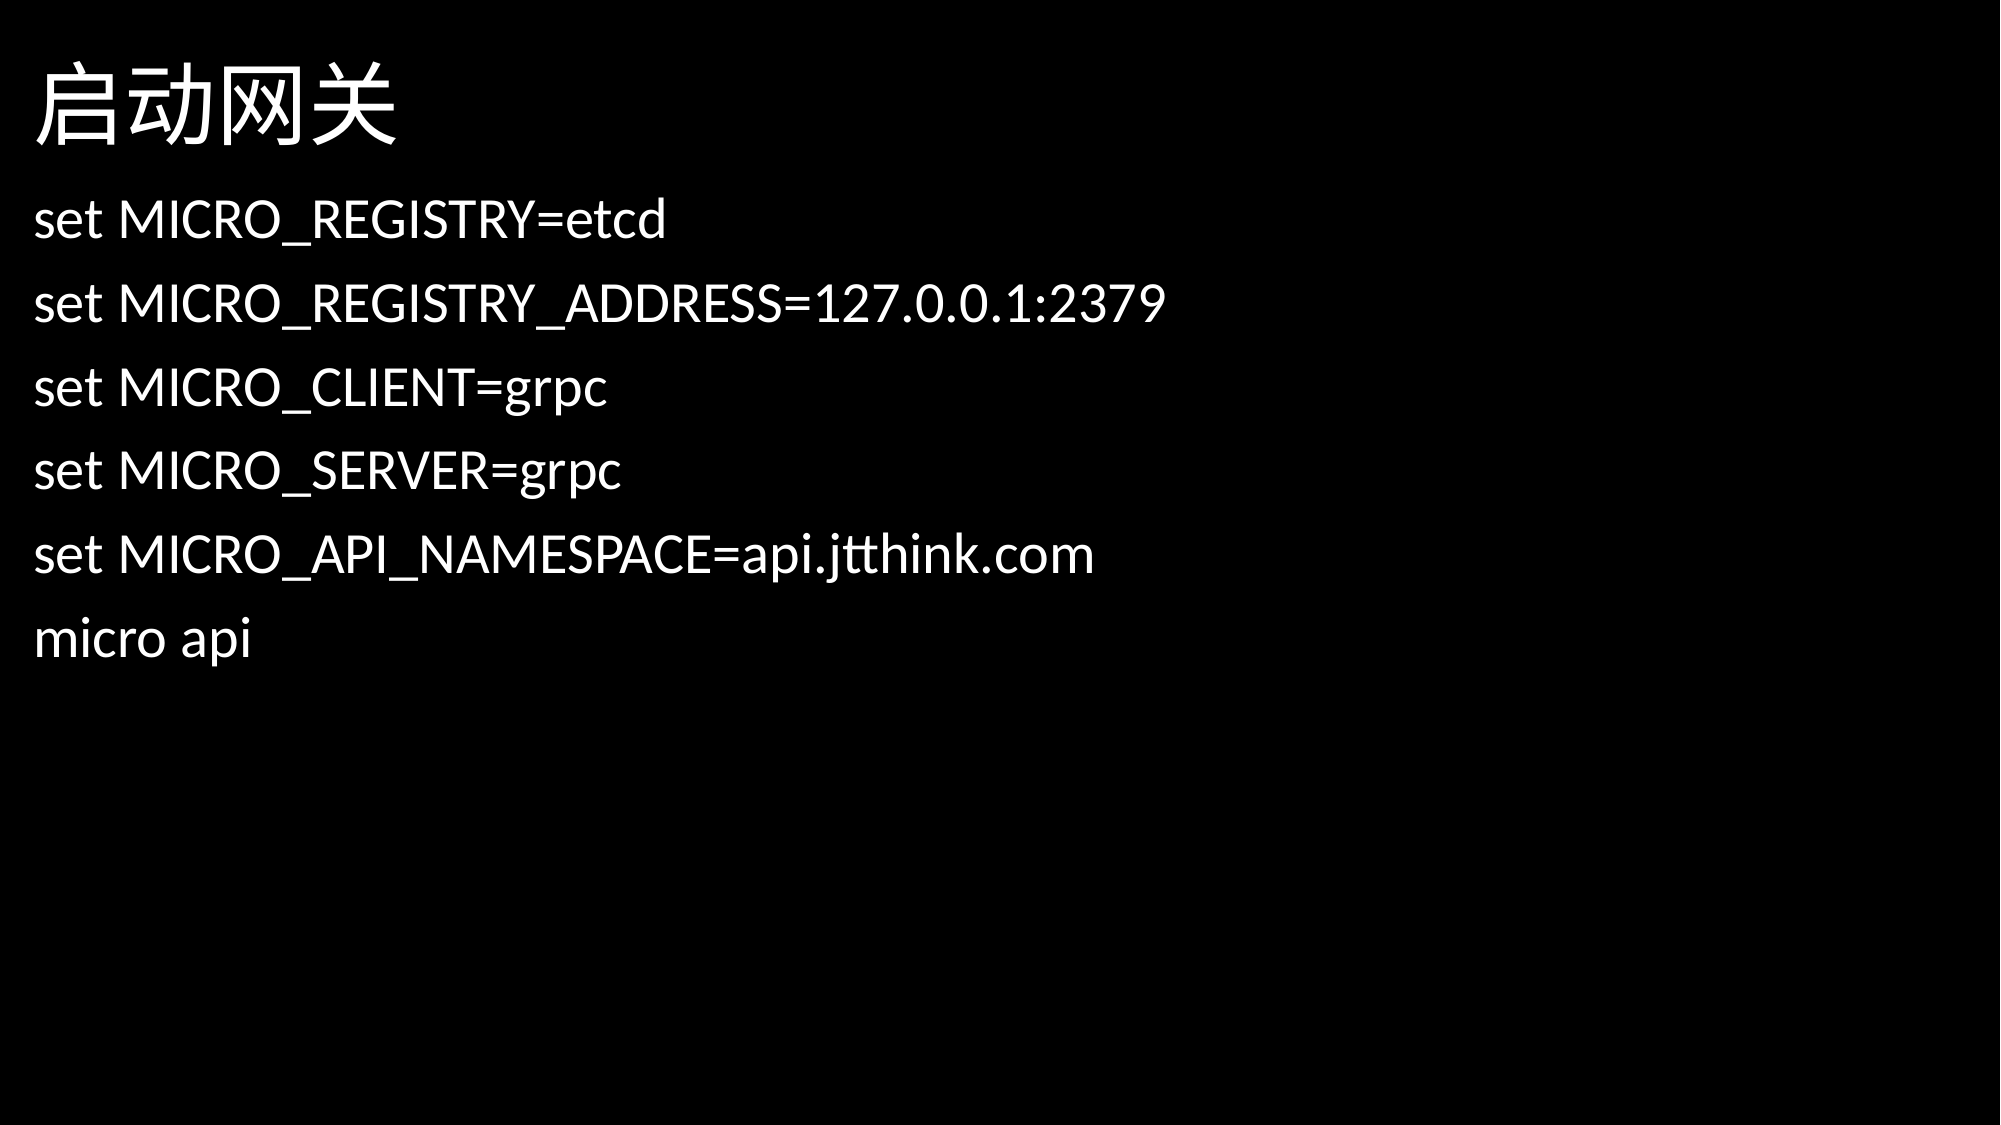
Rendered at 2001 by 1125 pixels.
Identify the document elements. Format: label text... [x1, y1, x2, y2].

list set MICRO_REGISTRY=etcd set MICRO_REGISTRY_ADDRESS=127.0.0.1:2379 set MICRO_CLIENT=grpc set MICRO_SERVER=grpc set MICRO_API_NAMESPACE=api.jtthink.com micro api [18, 180, 1910, 1096]
title 启动网关 [18, 0, 1744, 180]
